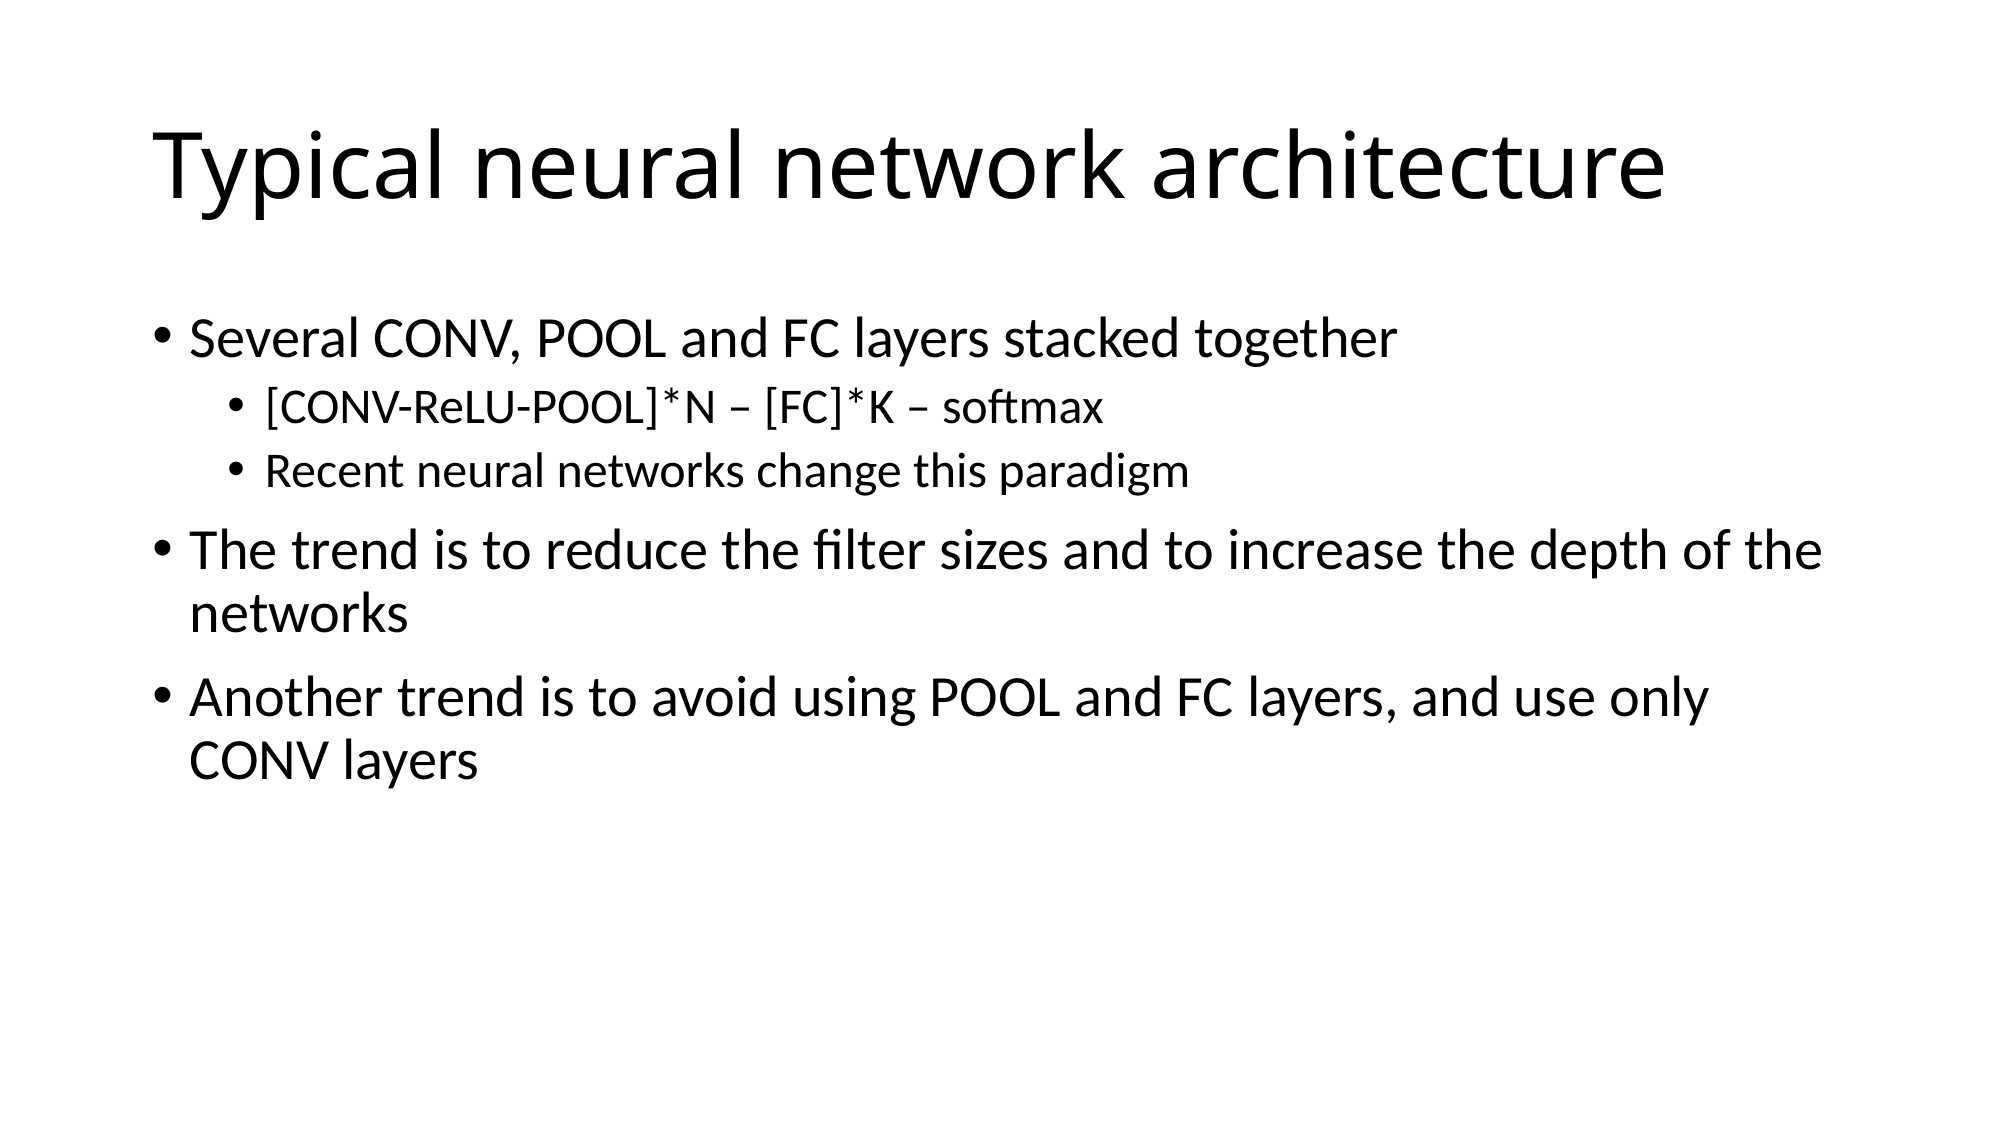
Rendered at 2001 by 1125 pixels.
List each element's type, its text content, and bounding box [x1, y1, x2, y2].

title Typical neural network architecture [137, 59, 1863, 278]
list Several CONV, POOL and FC layers stacked together [CONV-ReLU-POOL]*N – [FC]*K – softmax Recent neural networks change this paradigm The trend is to reduce the filter sizes and to increase the depth of the networks Another trend is to avoid using POOL and FC layers, and use only CONV layers [137, 299, 1863, 1014]
